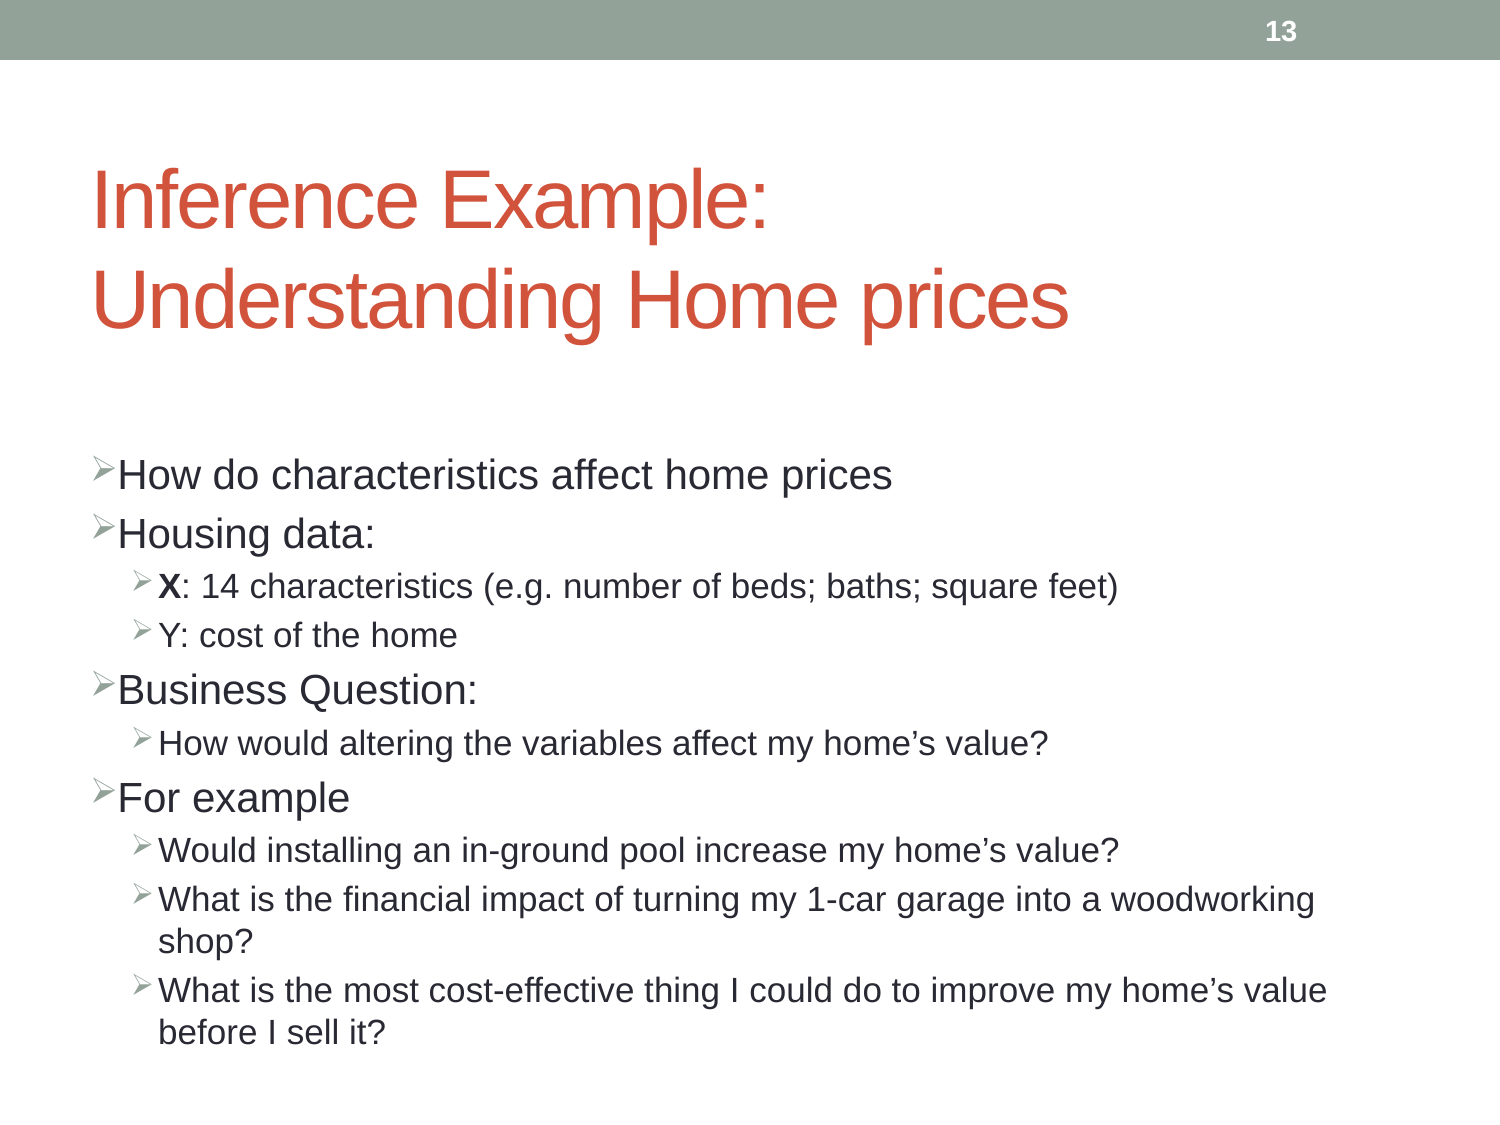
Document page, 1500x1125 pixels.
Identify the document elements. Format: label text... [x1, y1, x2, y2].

title Inference Example: Understanding Home prices [75, 87, 1425, 403]
list How do characteristics affect home prices Housing data: X: 14 characteristics (e.g. number of beds; baths; square feet) Y: cost of the home Business Question: How would altering the variables affect my home’s value? For example Would installing an in-ground pool increase my home’s value? What is the financial impact of turning my 1-car garage into a woodworking shop? What is the most cost-effective thing I could do to improve my home’s value before I sell it? [75, 440, 1425, 1063]
slide_number 13 [1250, 3, 1425, 57]
